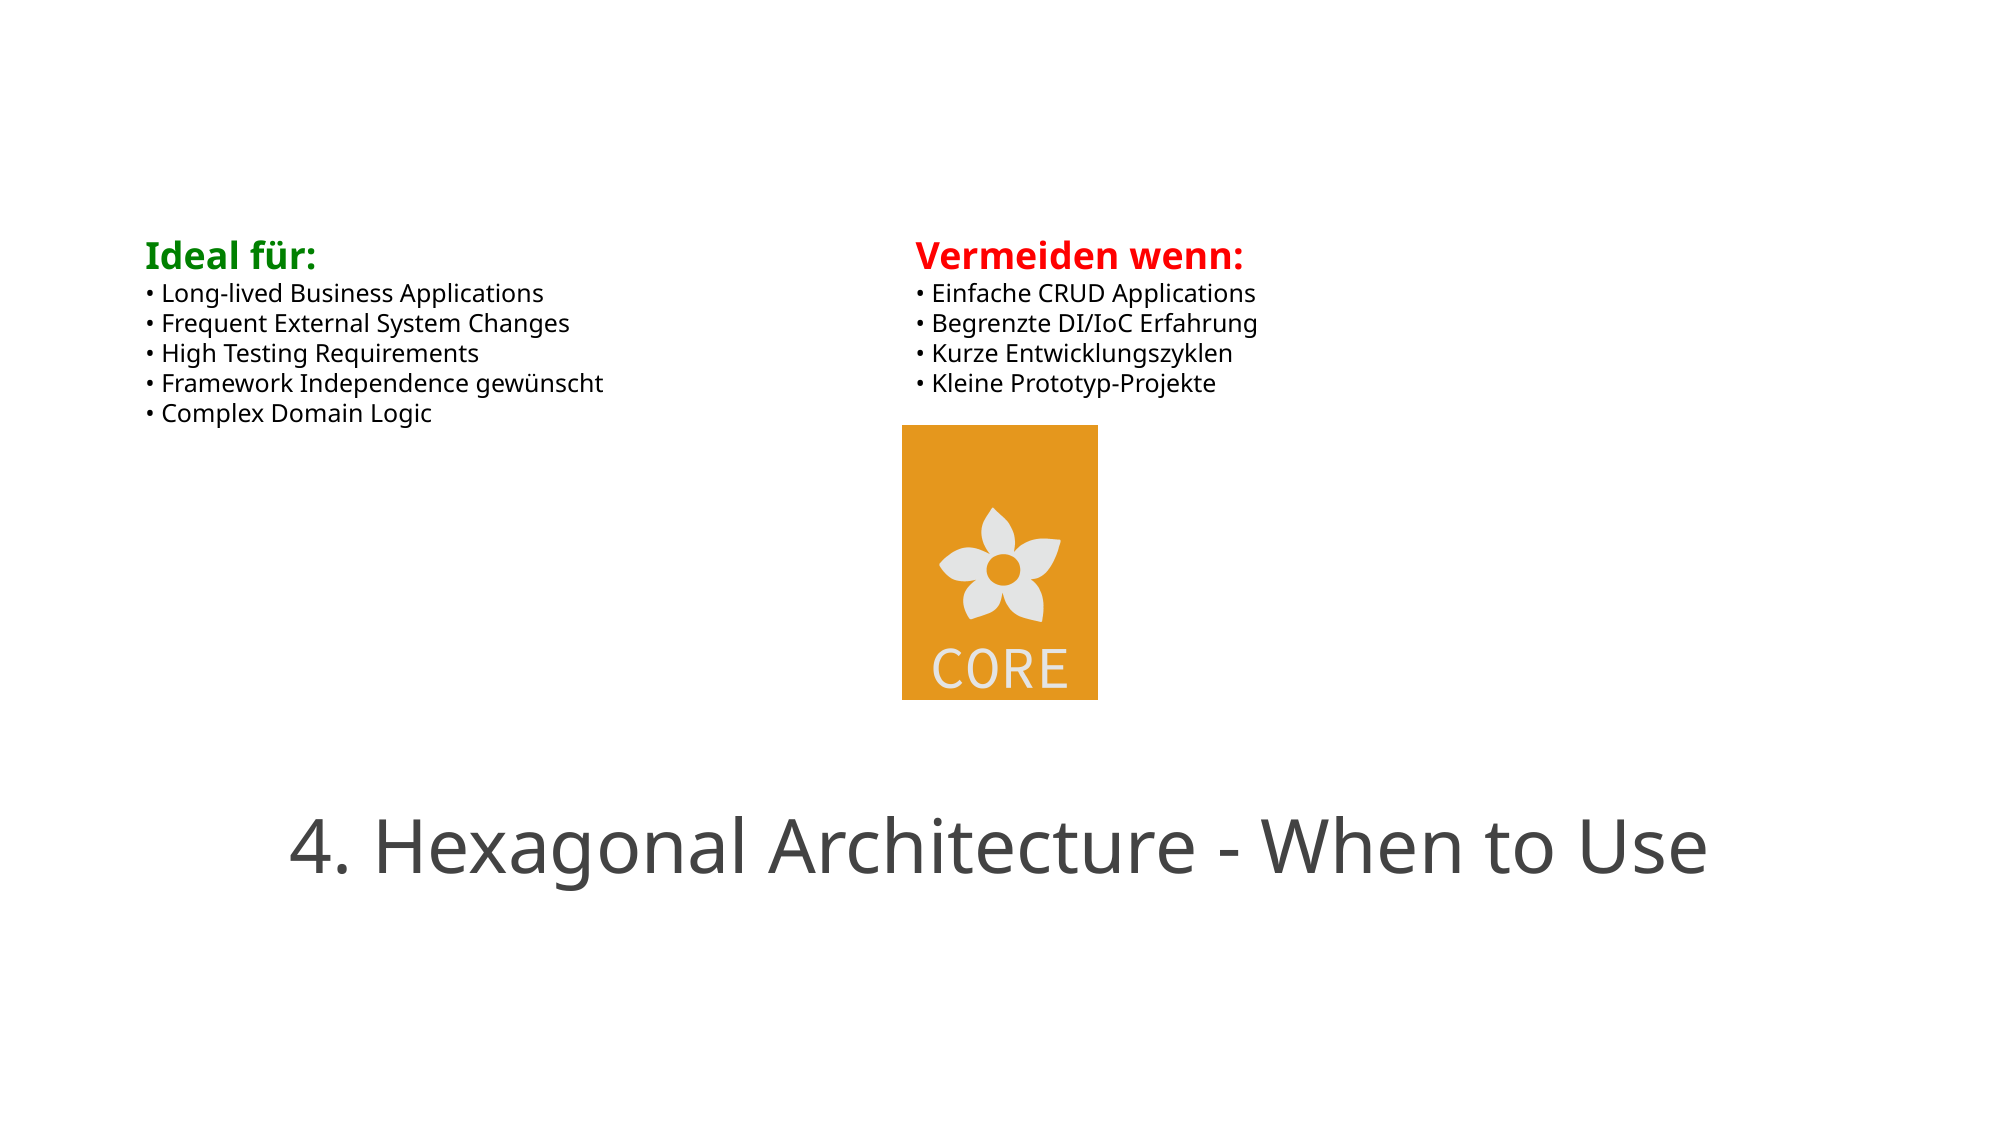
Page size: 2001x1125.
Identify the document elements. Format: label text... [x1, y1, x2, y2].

title 4. Hexagonal Architecture - When to Use [249, 784, 1750, 897]
text_box Vermeiden wenn: • Einfache CRUD Applications • Begrenzte DI/IoC Erfahrung • Kurze Entwicklungszyklen • Kleine Prototyp-Projekte [900, 224, 1274, 405]
picture [902, 425, 1098, 700]
text_box Ideal für: • Long-lived Business Applications • Frequent External System Changes • High Testing Requirements • Framework Independence gewünscht • Complex Domain Logic [130, 224, 620, 435]
